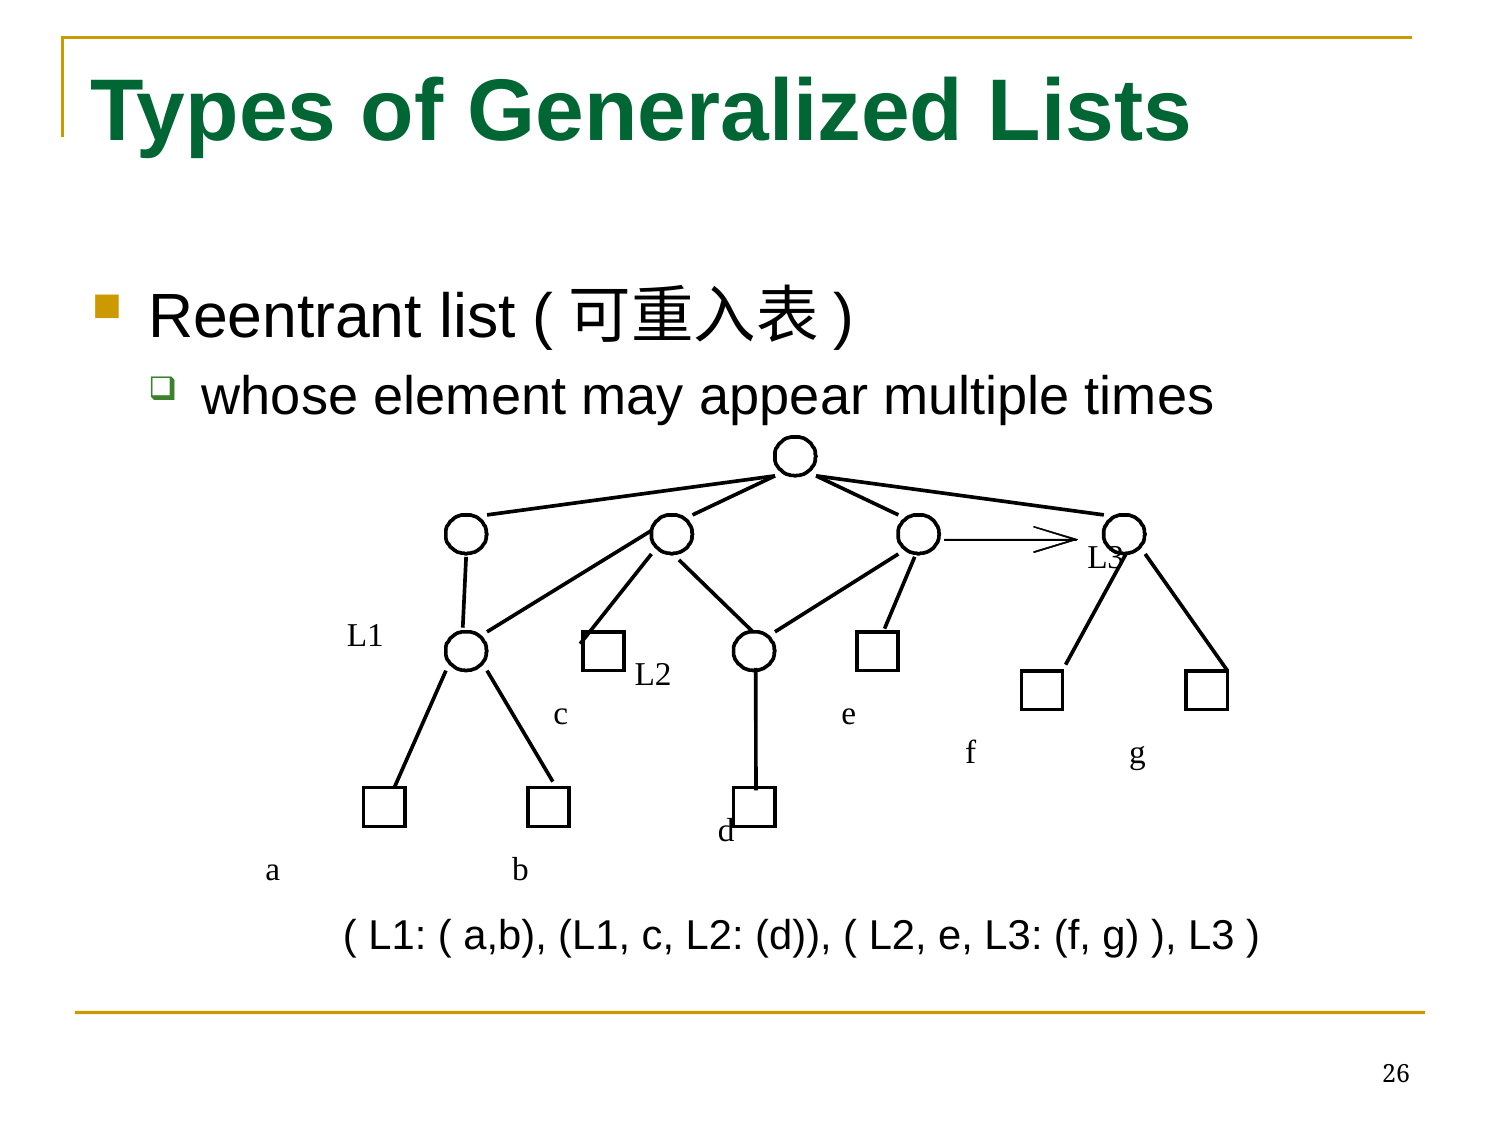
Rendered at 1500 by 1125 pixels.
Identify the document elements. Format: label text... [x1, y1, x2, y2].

title Types of Generalized Lists [75, 45, 1425, 233]
text_box ( L1: ( a,b), (L1, c, L2: (d)), ( L2, e, L3: (f, g) ), L3 ) [312, 915, 1291, 965]
list Reentrant list (可重入表) whose element may appear multiple times [76, 267, 1427, 1011]
slide_number 26 [1074, 1023, 1426, 1100]
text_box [158, 242, 1353, 906]
